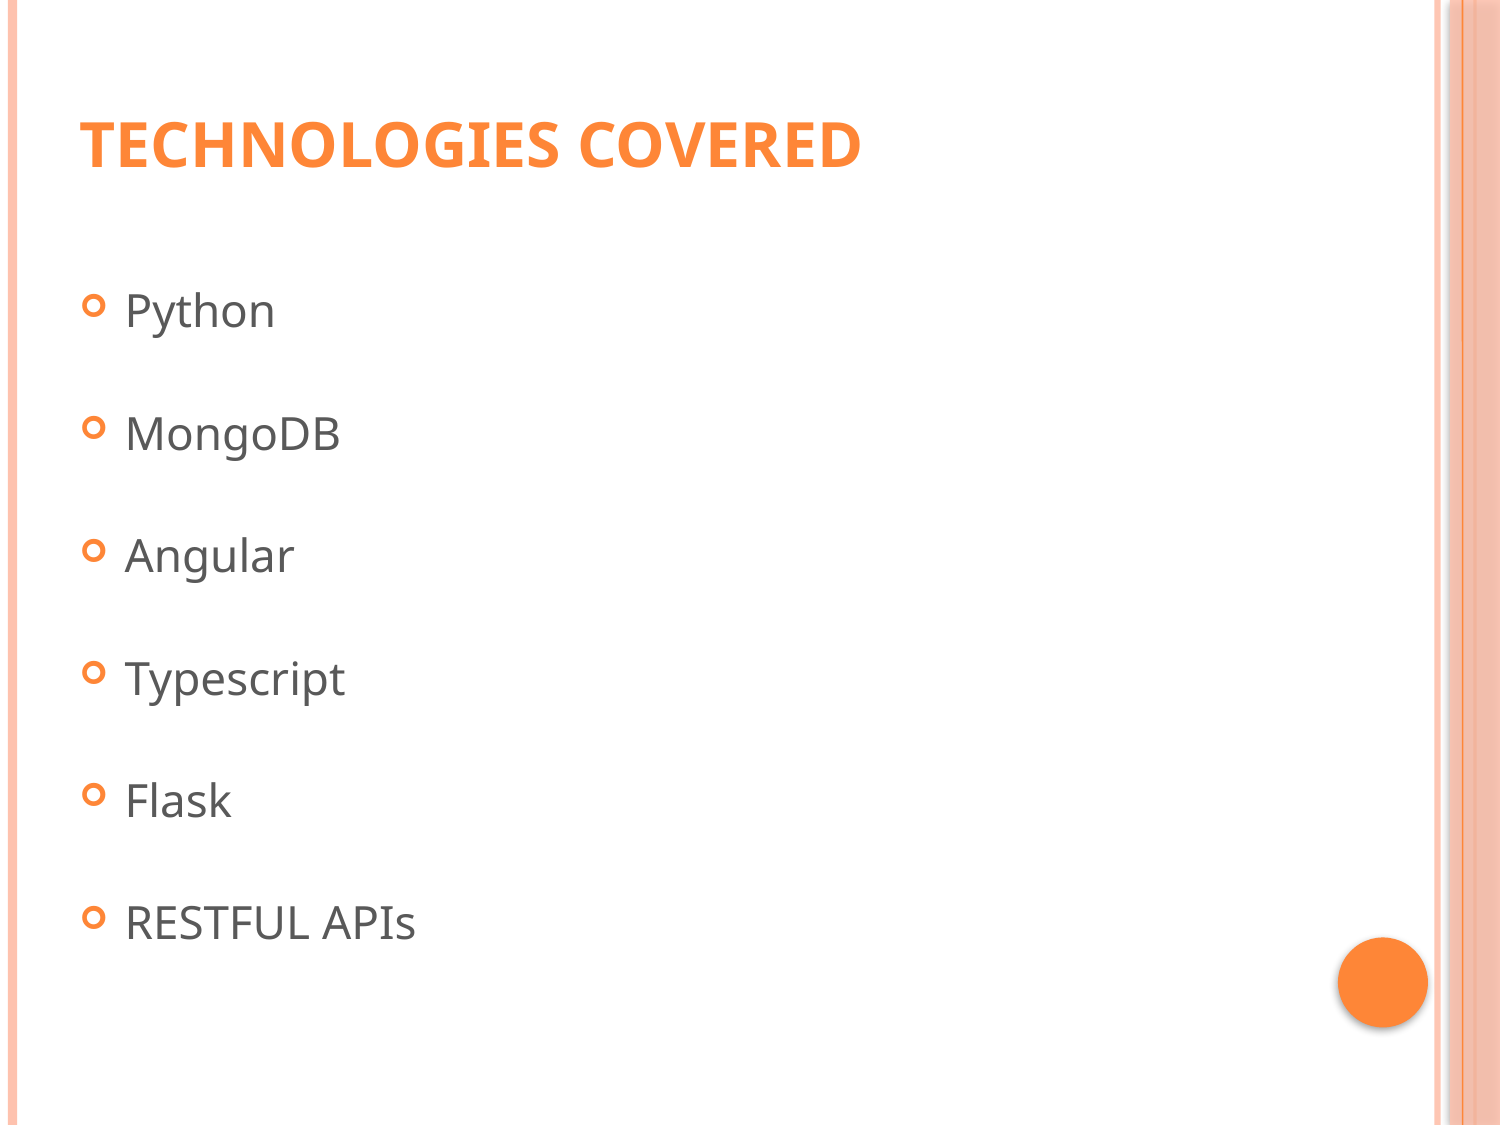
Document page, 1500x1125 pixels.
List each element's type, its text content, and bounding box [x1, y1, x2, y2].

list Python MongoDB Angular Typescript Flask RESTFUL APIs [64, 219, 1365, 1020]
text_box [85, 243, 1386, 1043]
title TECHNOLOGIES COVERED [64, 0, 1290, 188]
